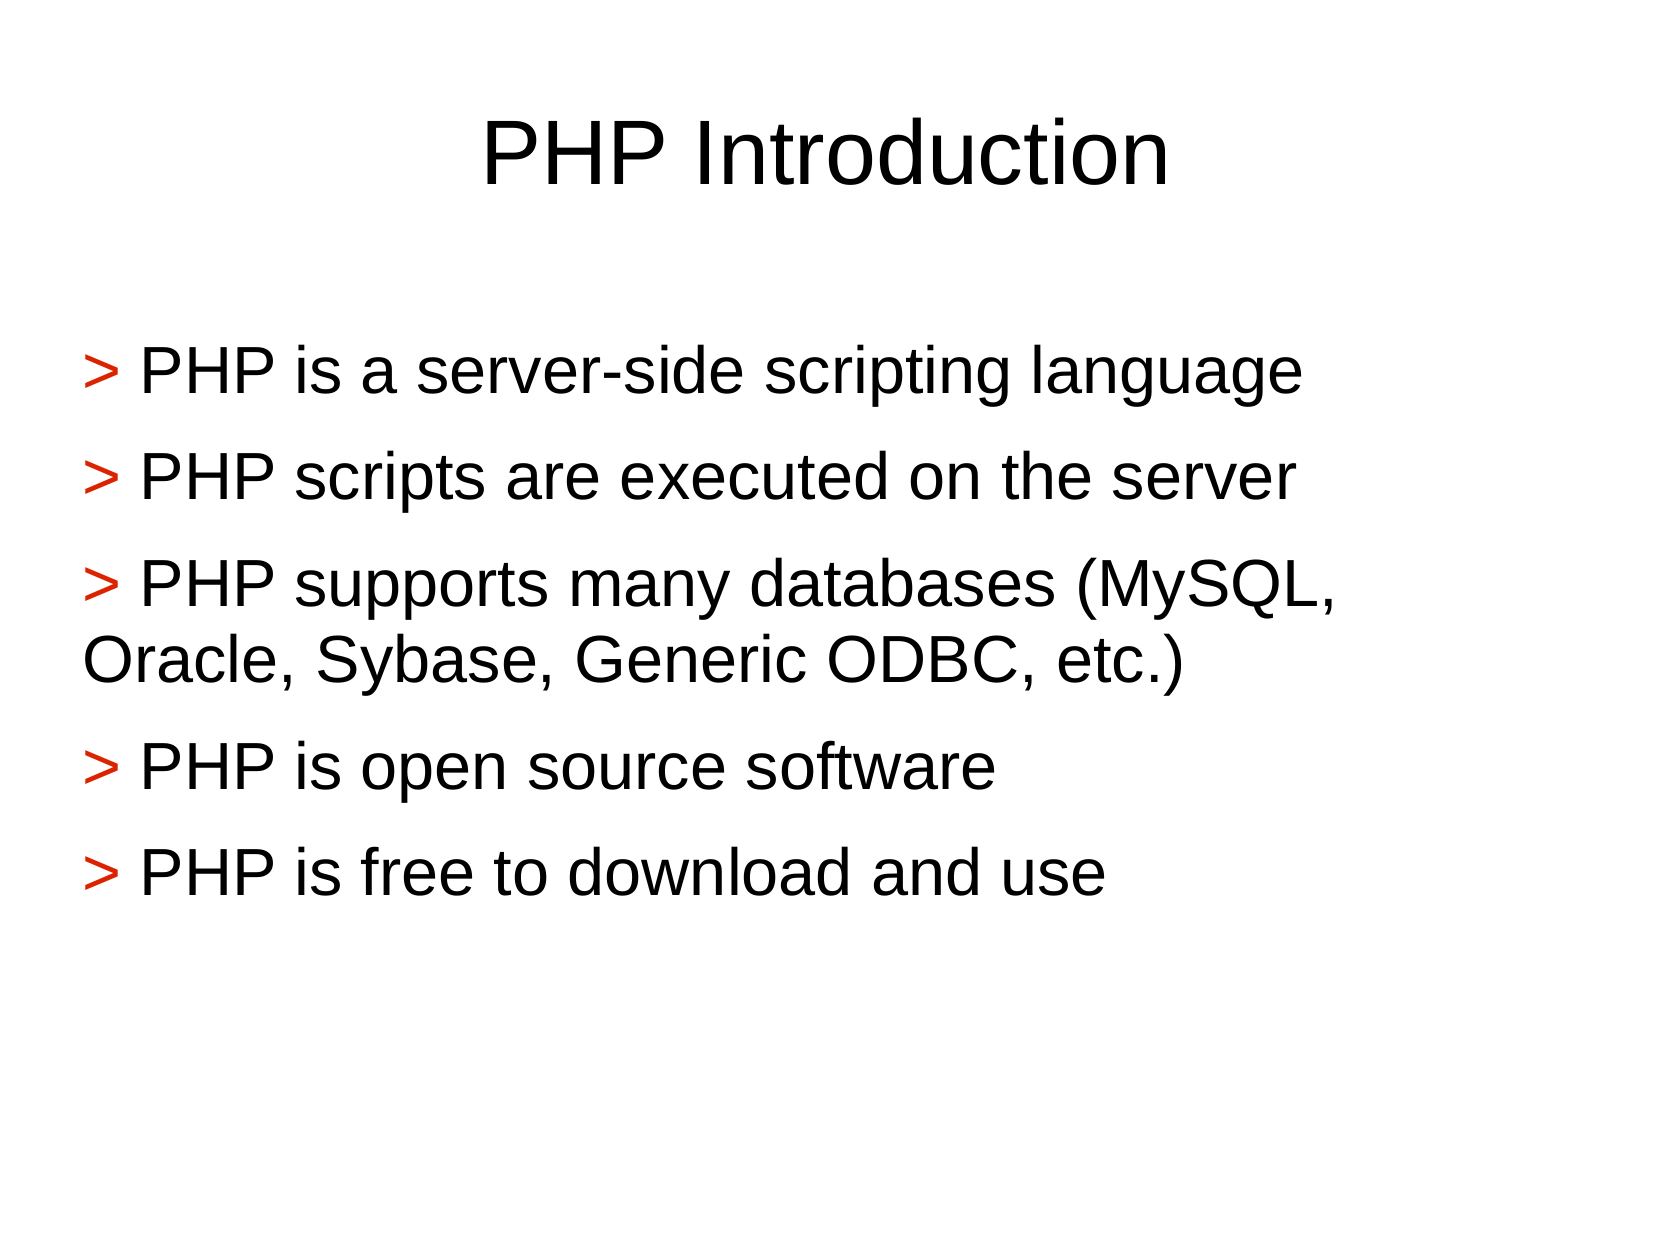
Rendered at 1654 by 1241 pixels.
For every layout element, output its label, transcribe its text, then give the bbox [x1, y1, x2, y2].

list > PHP is a server-side scripting language > PHP scripts are executed on the server > PHP supports many databases (MySQL, Oracle, Sybase, Generic ODBC, etc.)‏ > PHP is open source software > PHP is free to download and use [82, 331, 1572, 1095]
title PHP Introduction [82, 49, 1572, 257]
